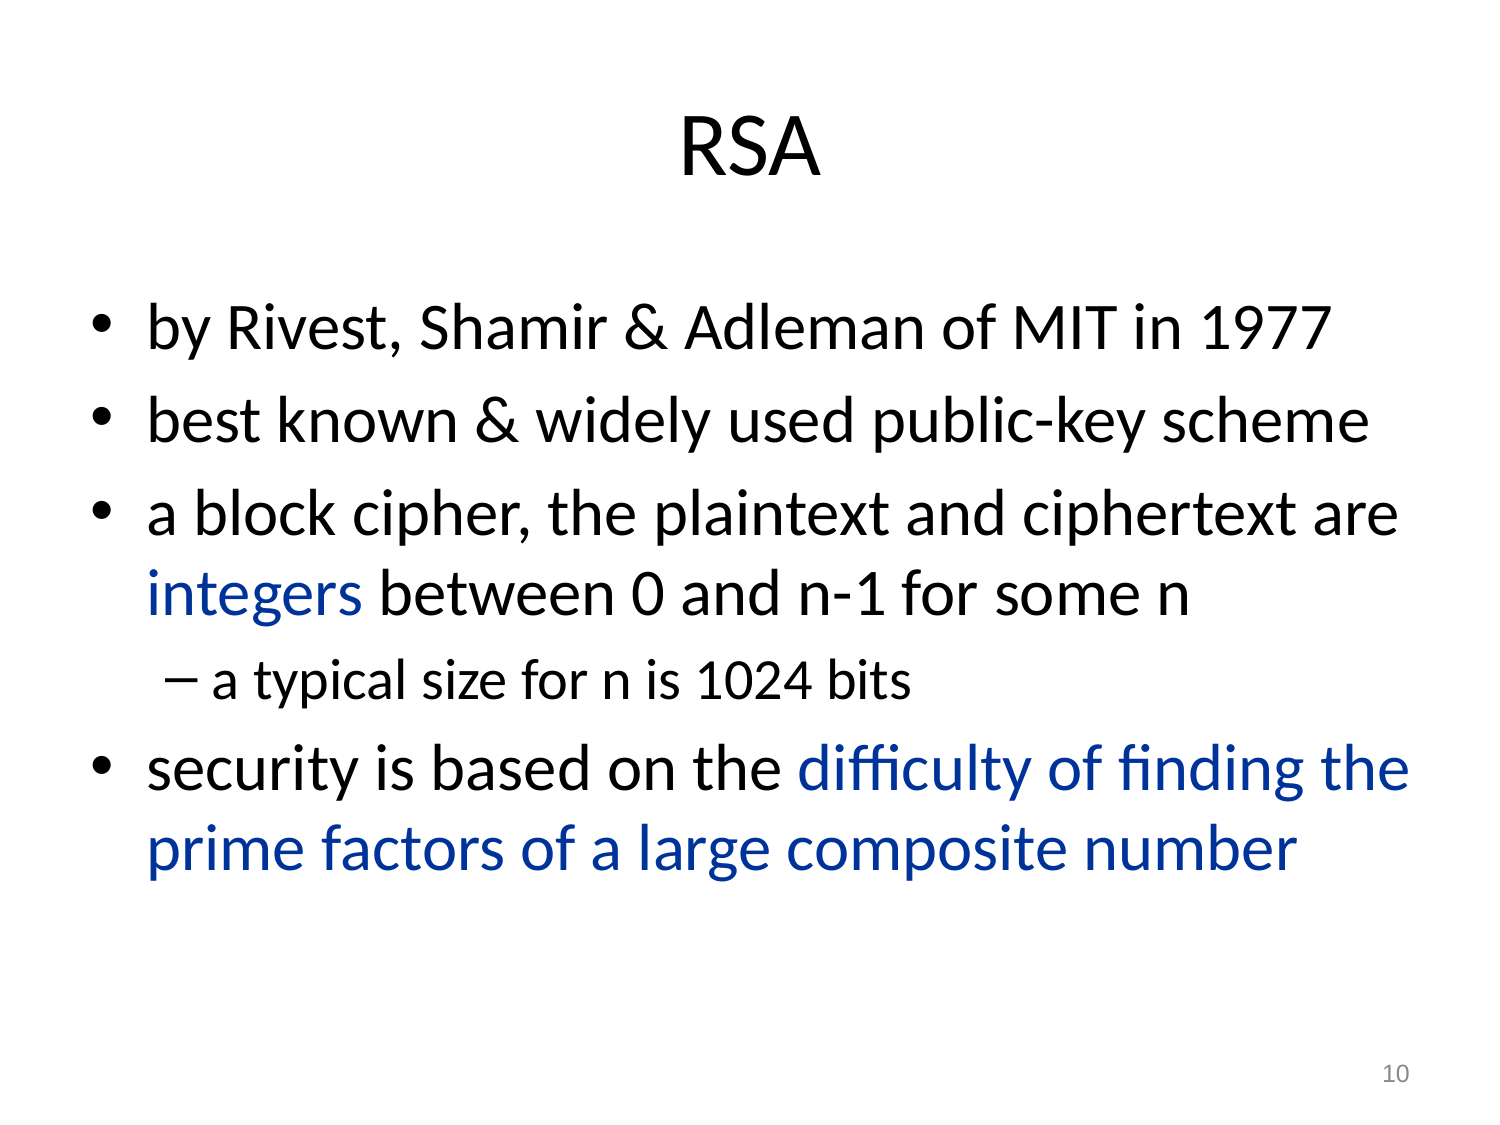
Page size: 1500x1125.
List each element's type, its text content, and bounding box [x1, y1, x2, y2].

slide_number 10 [1074, 1042, 1425, 1103]
title RSA [75, 45, 1425, 233]
list by Rivest, Shamir & Adleman of MIT in 1977 best known & widely used public-key scheme a block cipher, the plaintext and ciphertext are integers between 0 and n-1 for some n a typical size for n is 1024 bits security is based on the difficulty of finding the prime factors of a large composite number [75, 275, 1463, 1006]
